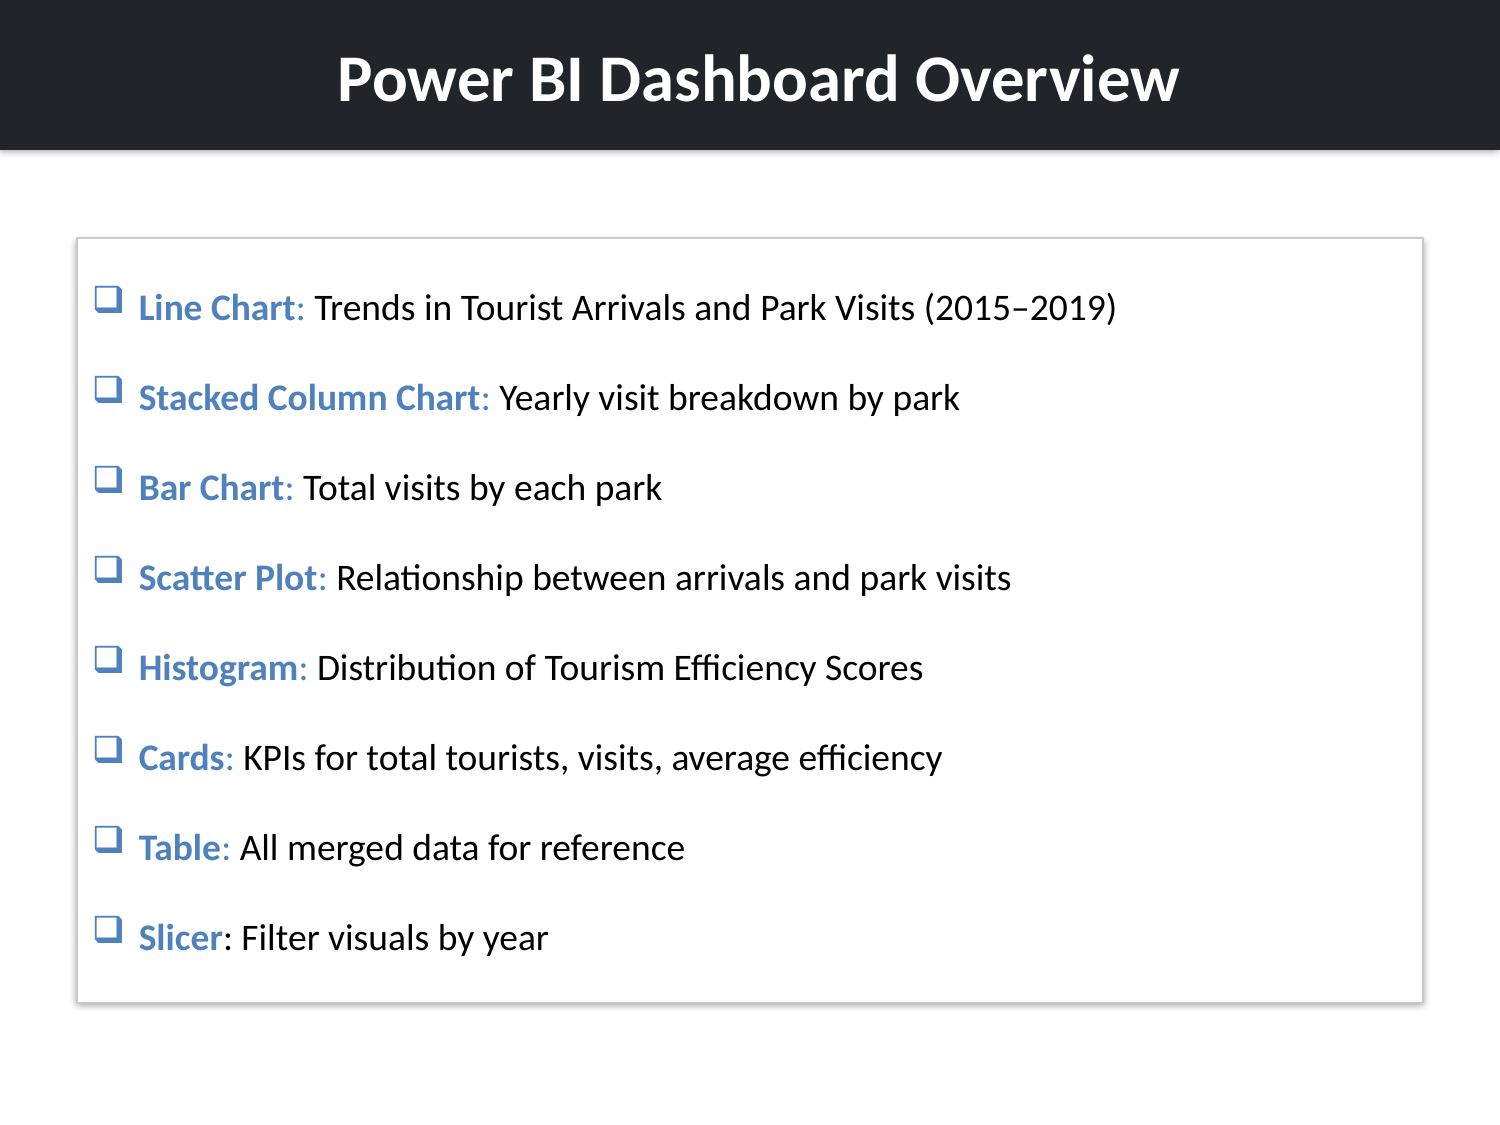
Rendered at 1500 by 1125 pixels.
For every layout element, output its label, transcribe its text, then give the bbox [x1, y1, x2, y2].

text_box Power BI Dashboard Overview [0, 0, 1500, 151]
text_box Line Chart: Trends in Tourist Arrivals and Park Visits (2015–2019) Stacked Column Chart: Yearly visit breakdown by park Bar Chart: Total visits by each park Scatter Plot: Relationship between arrivals and park visits Histogram: Distribution of Tourism Efficiency Scores Cards: KPIs for total tourists, visits, average efficiency Table: All merged data for reference Slicer: Filter visuals by year [76, 237, 1424, 1003]
